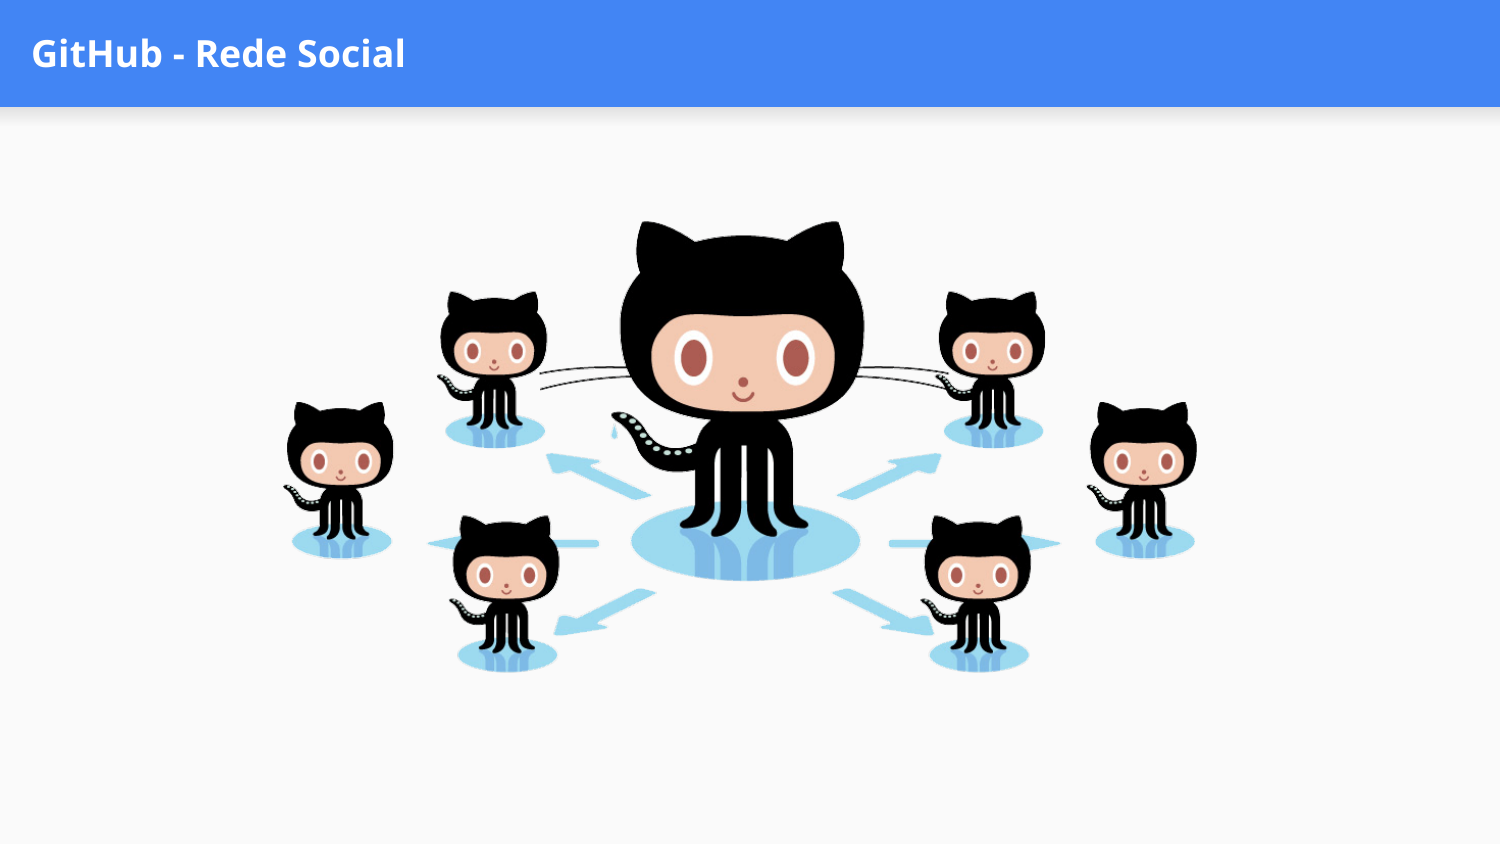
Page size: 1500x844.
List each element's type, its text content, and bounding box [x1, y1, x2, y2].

title GitHub - Rede Social [16, 2, 1464, 102]
picture [283, 213, 1198, 681]
